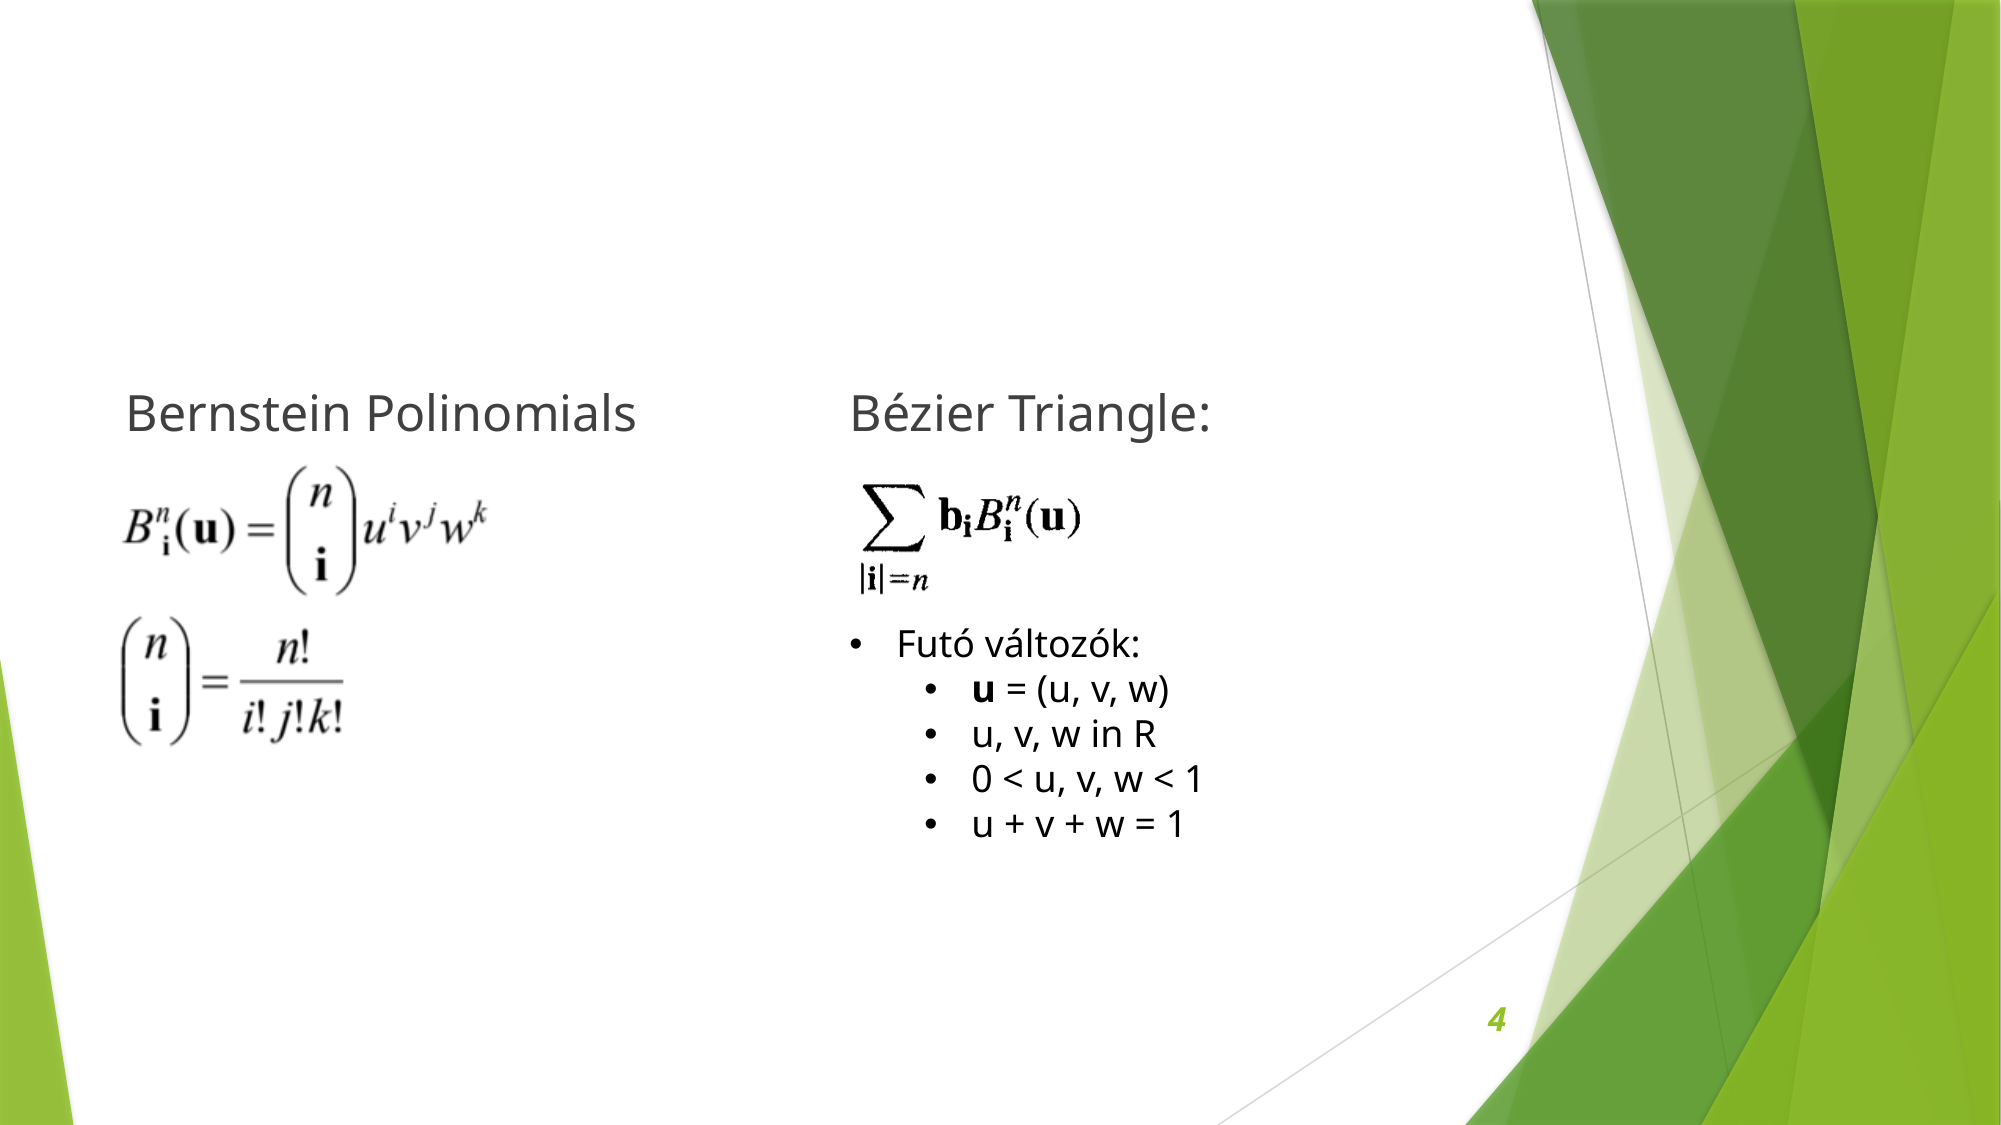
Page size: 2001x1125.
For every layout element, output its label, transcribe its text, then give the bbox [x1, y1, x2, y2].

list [834, 448, 1089, 611]
text_box Futó változók: u = (u, v, w) u, v, w in R 0 < u, v, w < 1 u + v + w = 1 [834, 613, 1386, 853]
list Bézier Triangle: [834, 354, 1522, 449]
list Bernstein Polinomials [110, 354, 798, 449]
picture [110, 606, 365, 755]
slide_number 4 [1409, 991, 1522, 1051]
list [110, 448, 493, 608]
